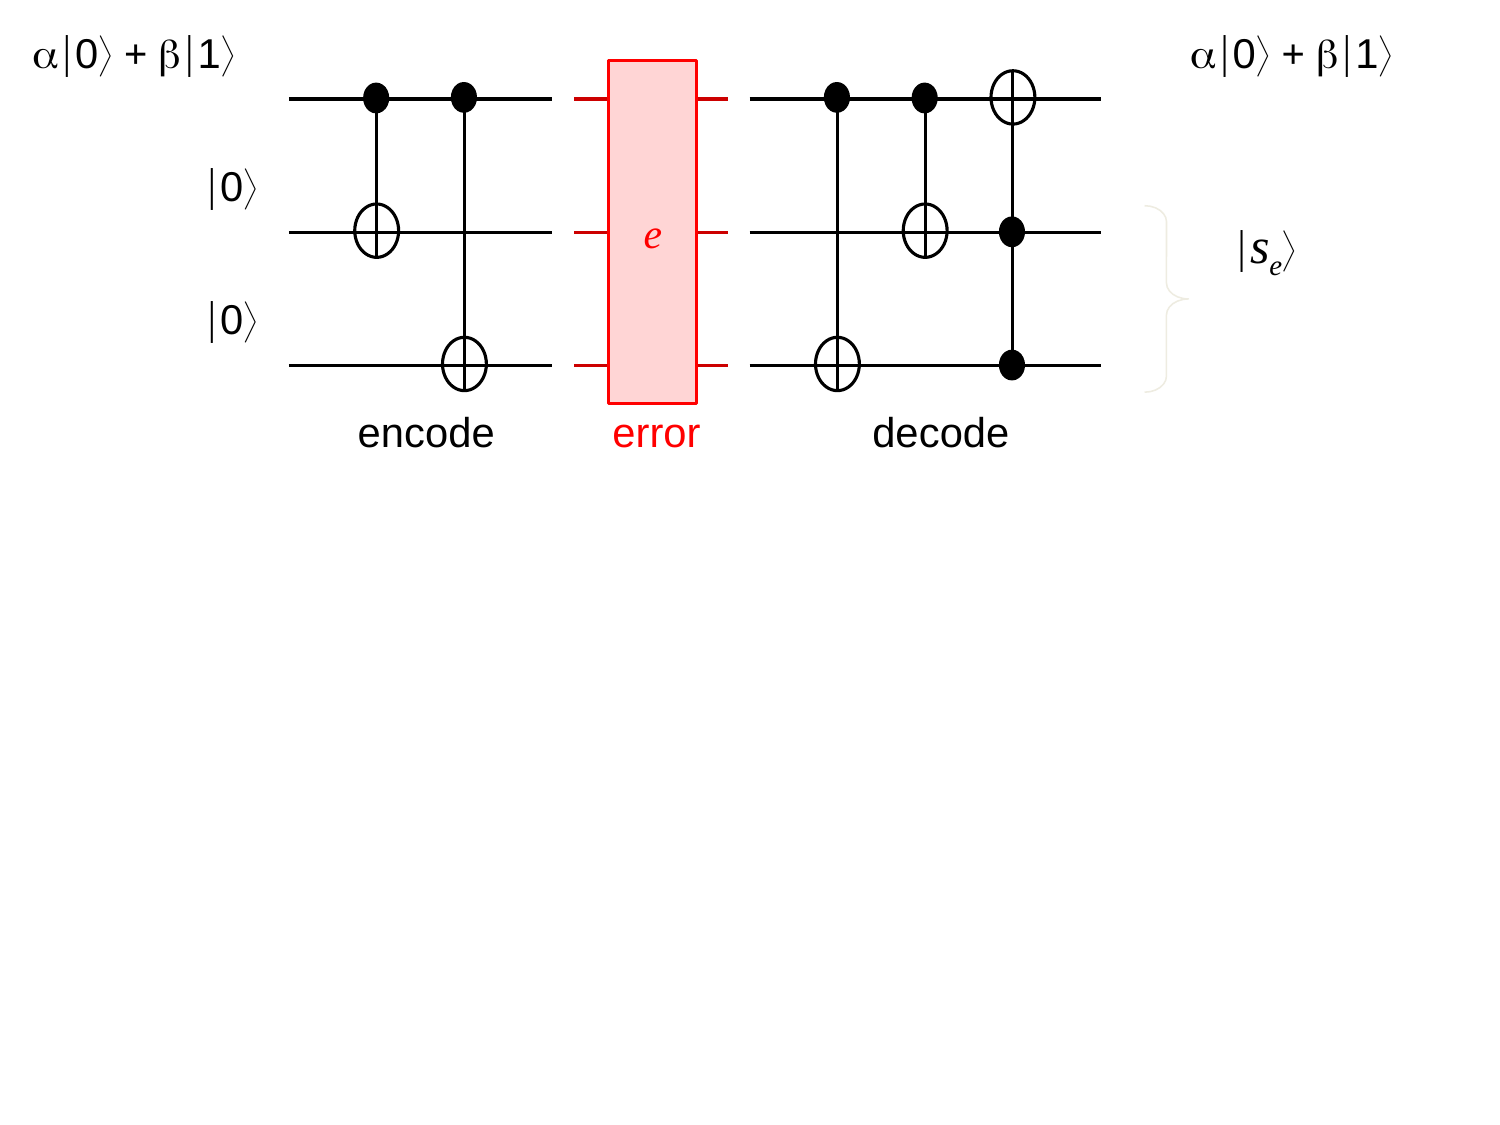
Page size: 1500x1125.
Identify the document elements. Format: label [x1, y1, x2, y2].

text_box [17, 18, 1483, 540]
